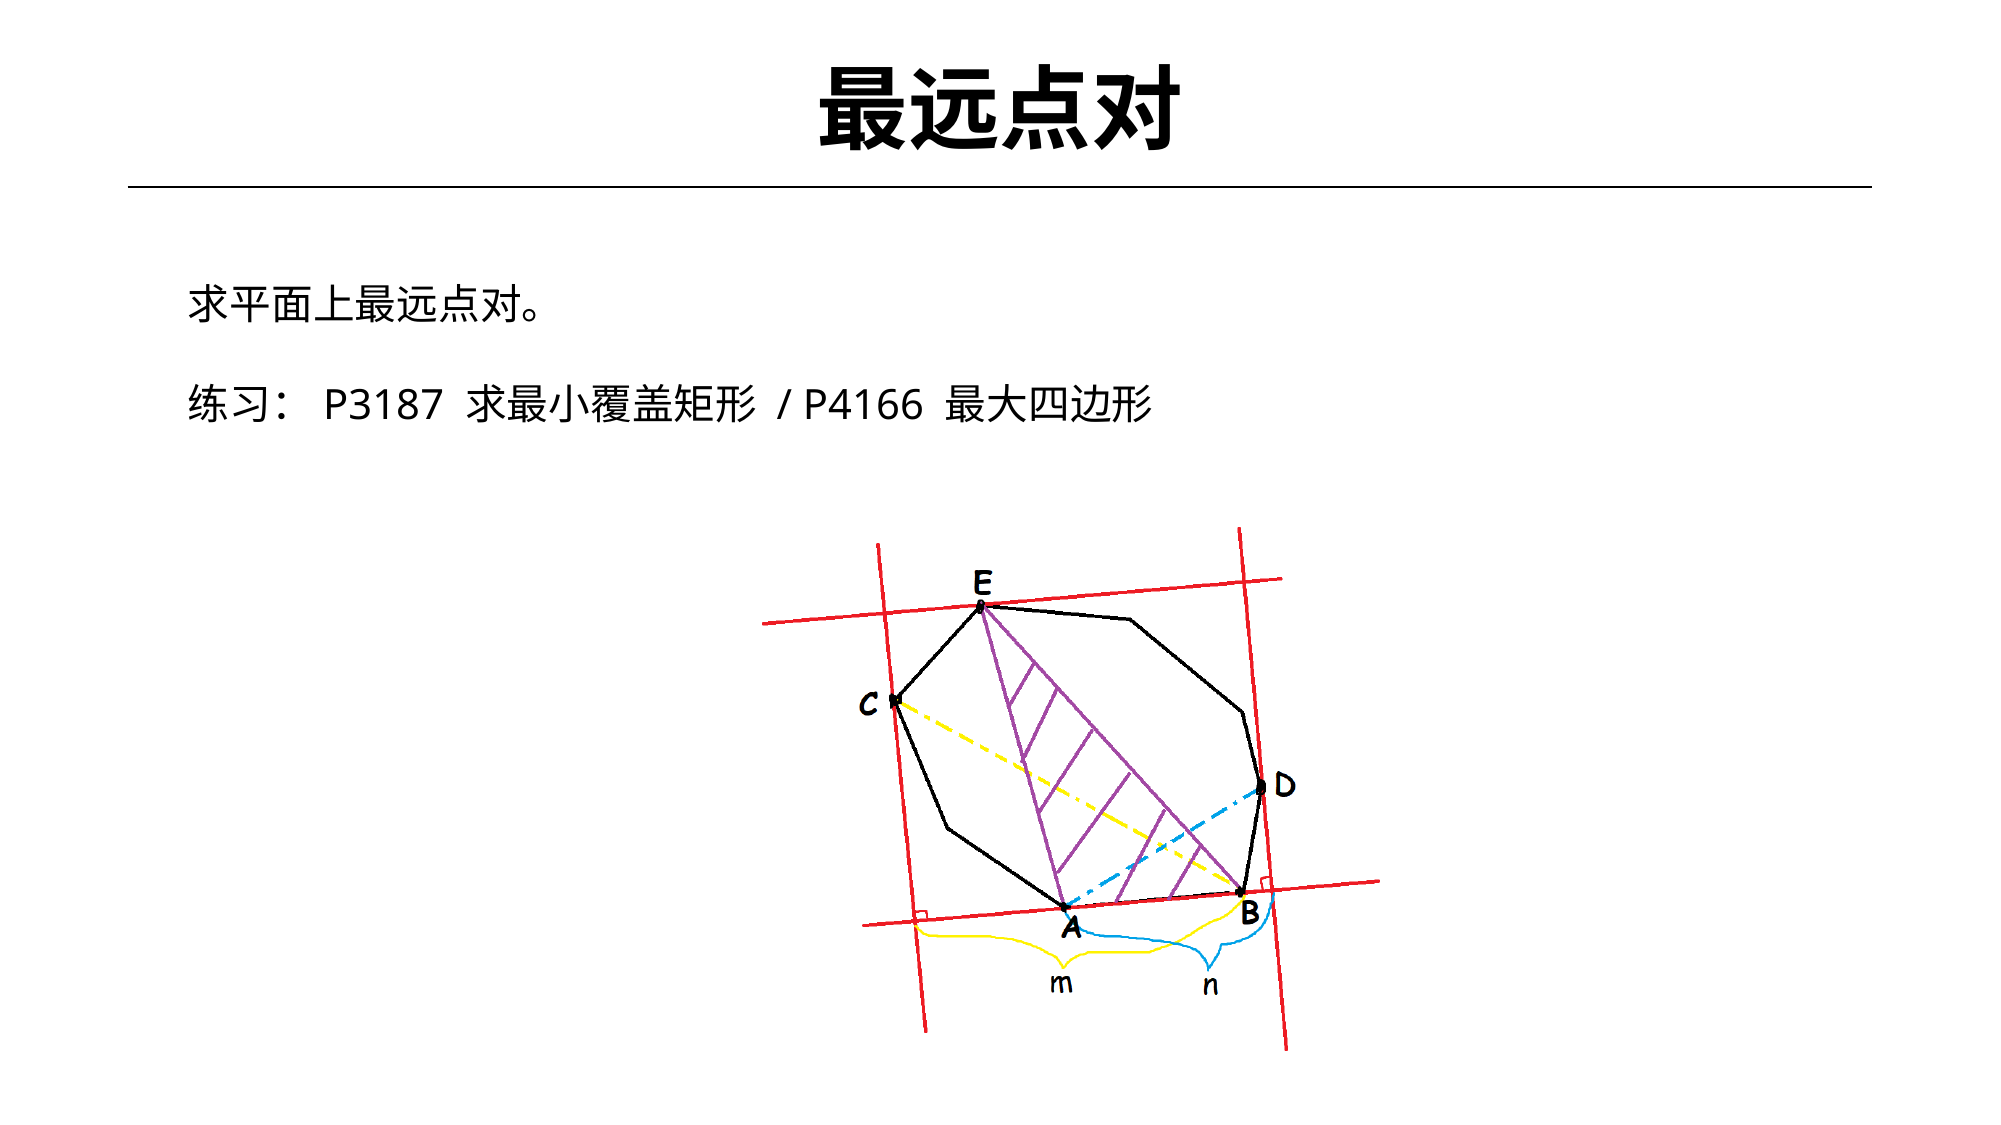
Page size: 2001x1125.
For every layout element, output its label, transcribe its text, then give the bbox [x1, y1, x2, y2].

title 最远点对 [249, 18, 1750, 171]
picture [720, 520, 1750, 1101]
text_box 求平面上最远点对。 练习：P3187 求最小覆盖矩形 / P4166 最大四边形 [173, 270, 1931, 436]
